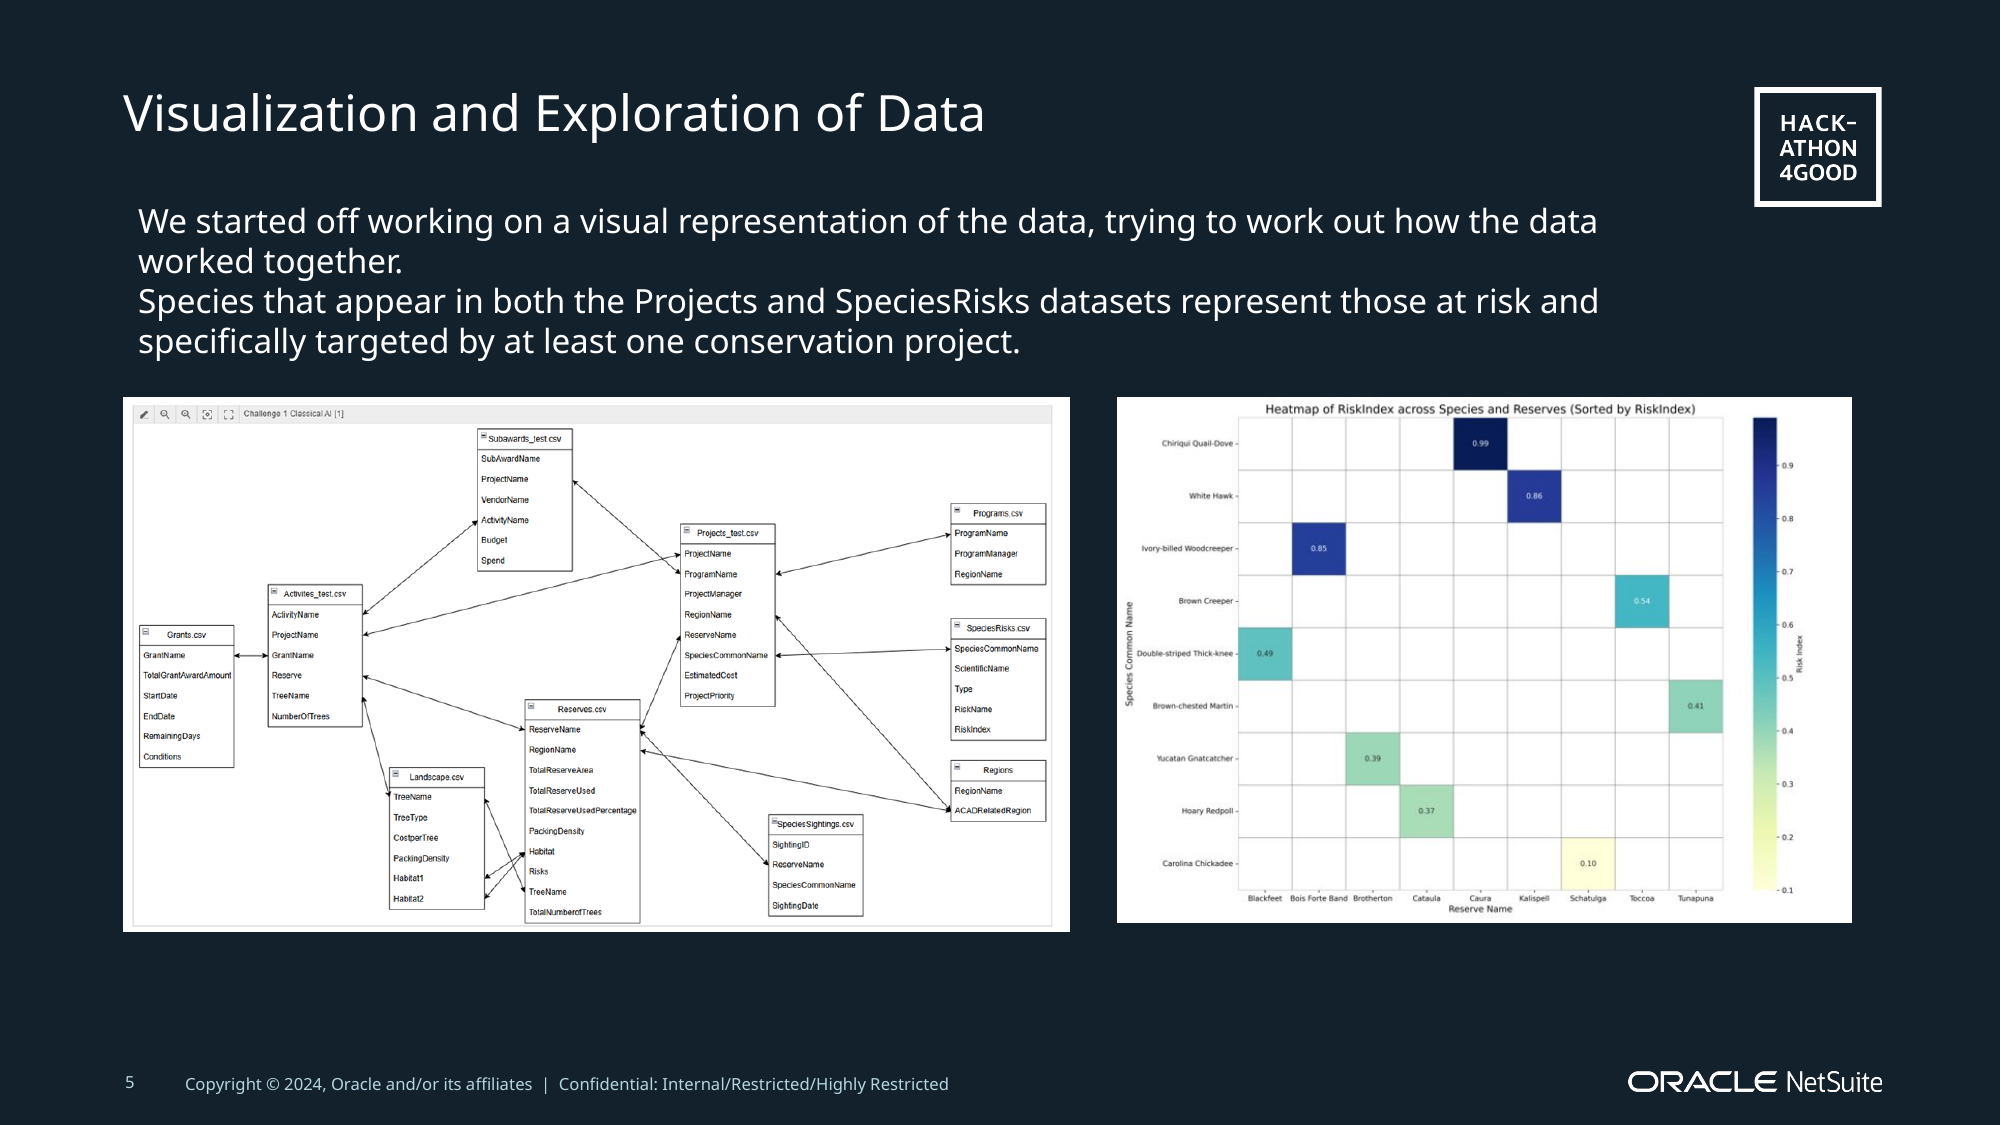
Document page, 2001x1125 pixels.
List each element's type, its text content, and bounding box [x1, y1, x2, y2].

picture [1628, 1071, 1882, 1092]
title Visualization and Exploration of Data [122, 108, 1877, 204]
picture [123, 397, 1071, 932]
text_box We started off working on a visual representation of the data, trying to work out how the data worked together. Species that appear in both the Projects and SpeciesRisks datasets represent those at risk and specifically targeted by at least one conservation project. [123, 193, 1653, 368]
slide_number 5 [124, 1073, 150, 1095]
picture [1116, 397, 1852, 923]
